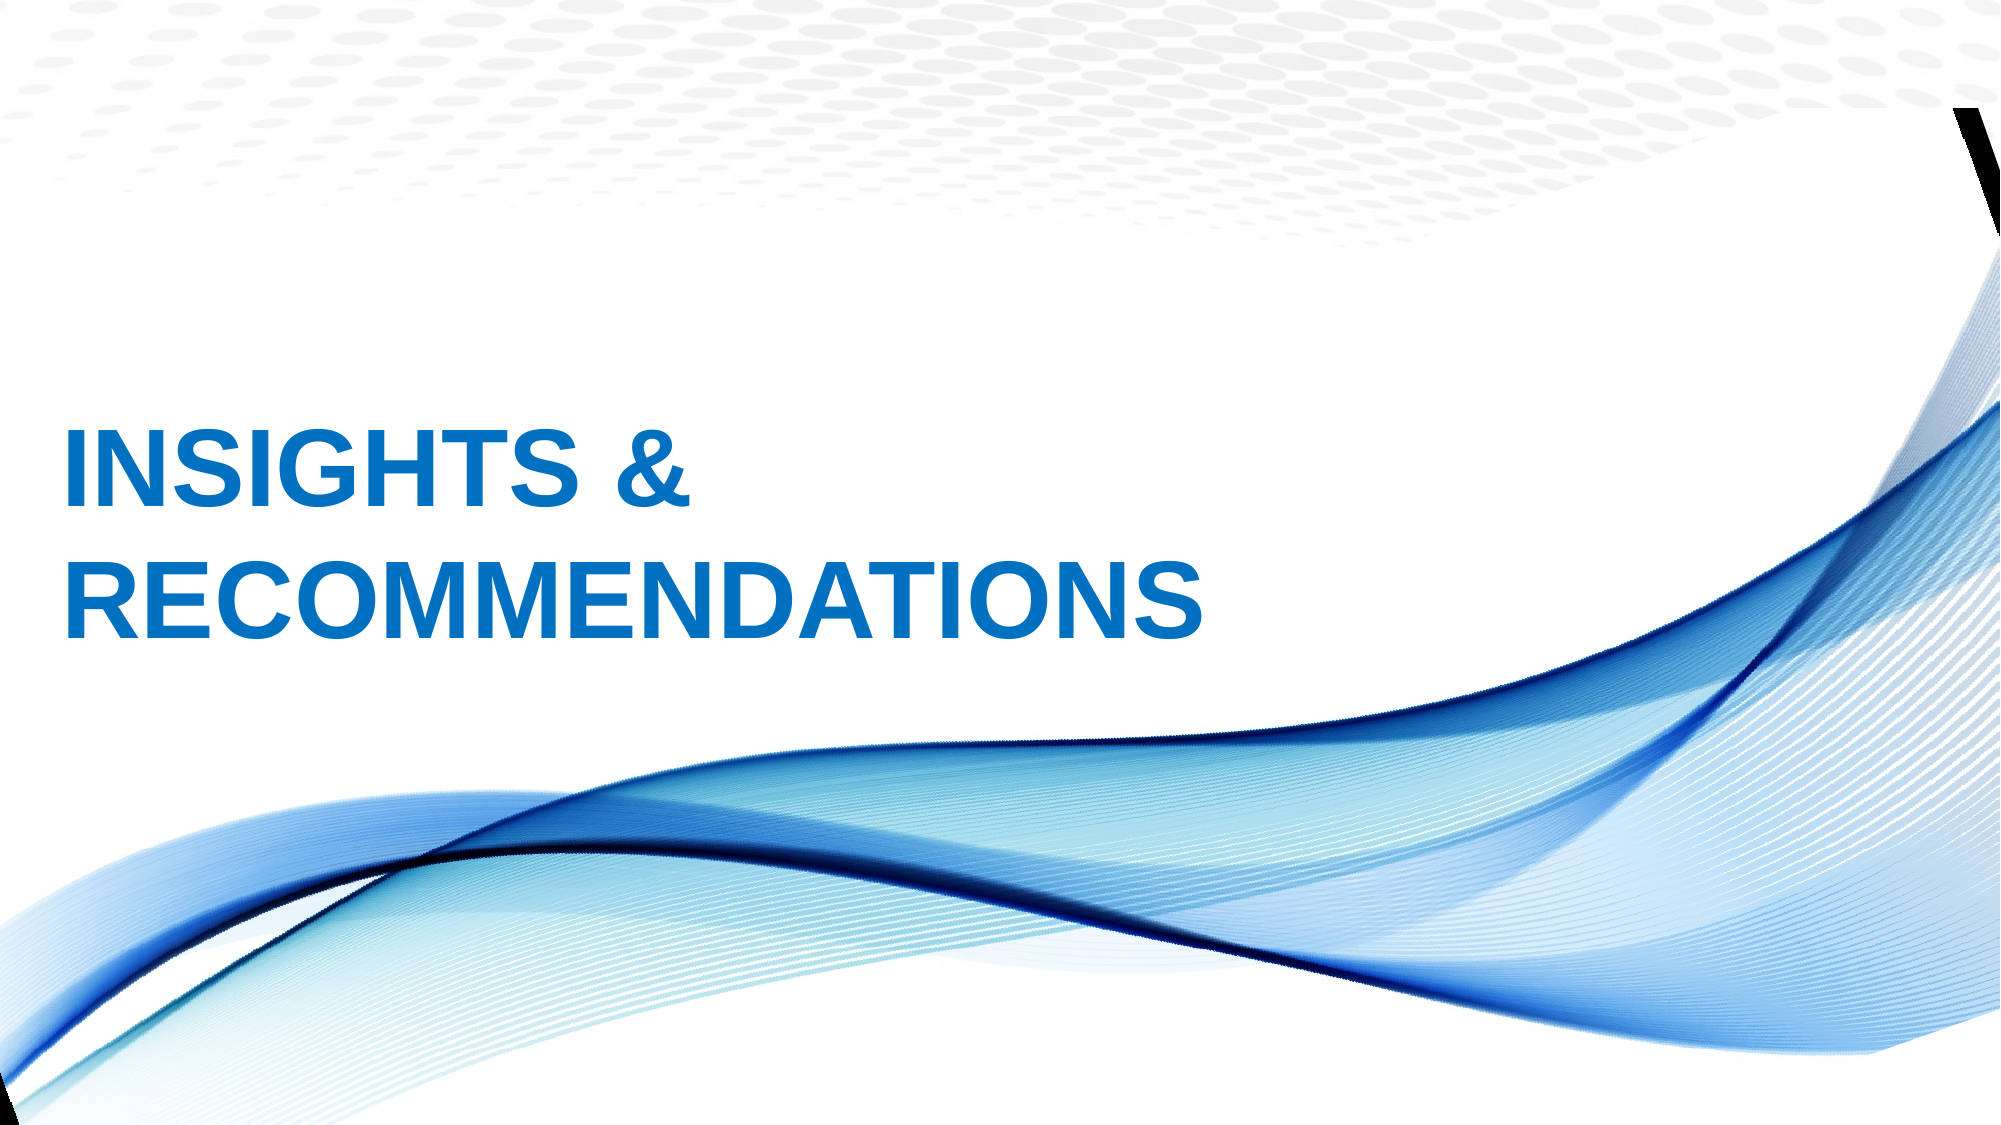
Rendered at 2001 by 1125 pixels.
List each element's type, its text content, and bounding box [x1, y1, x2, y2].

picture [0, 0, 2000, 1125]
text_box INSIGHTS & RECOMMENDATIONS [46, 388, 1400, 669]
